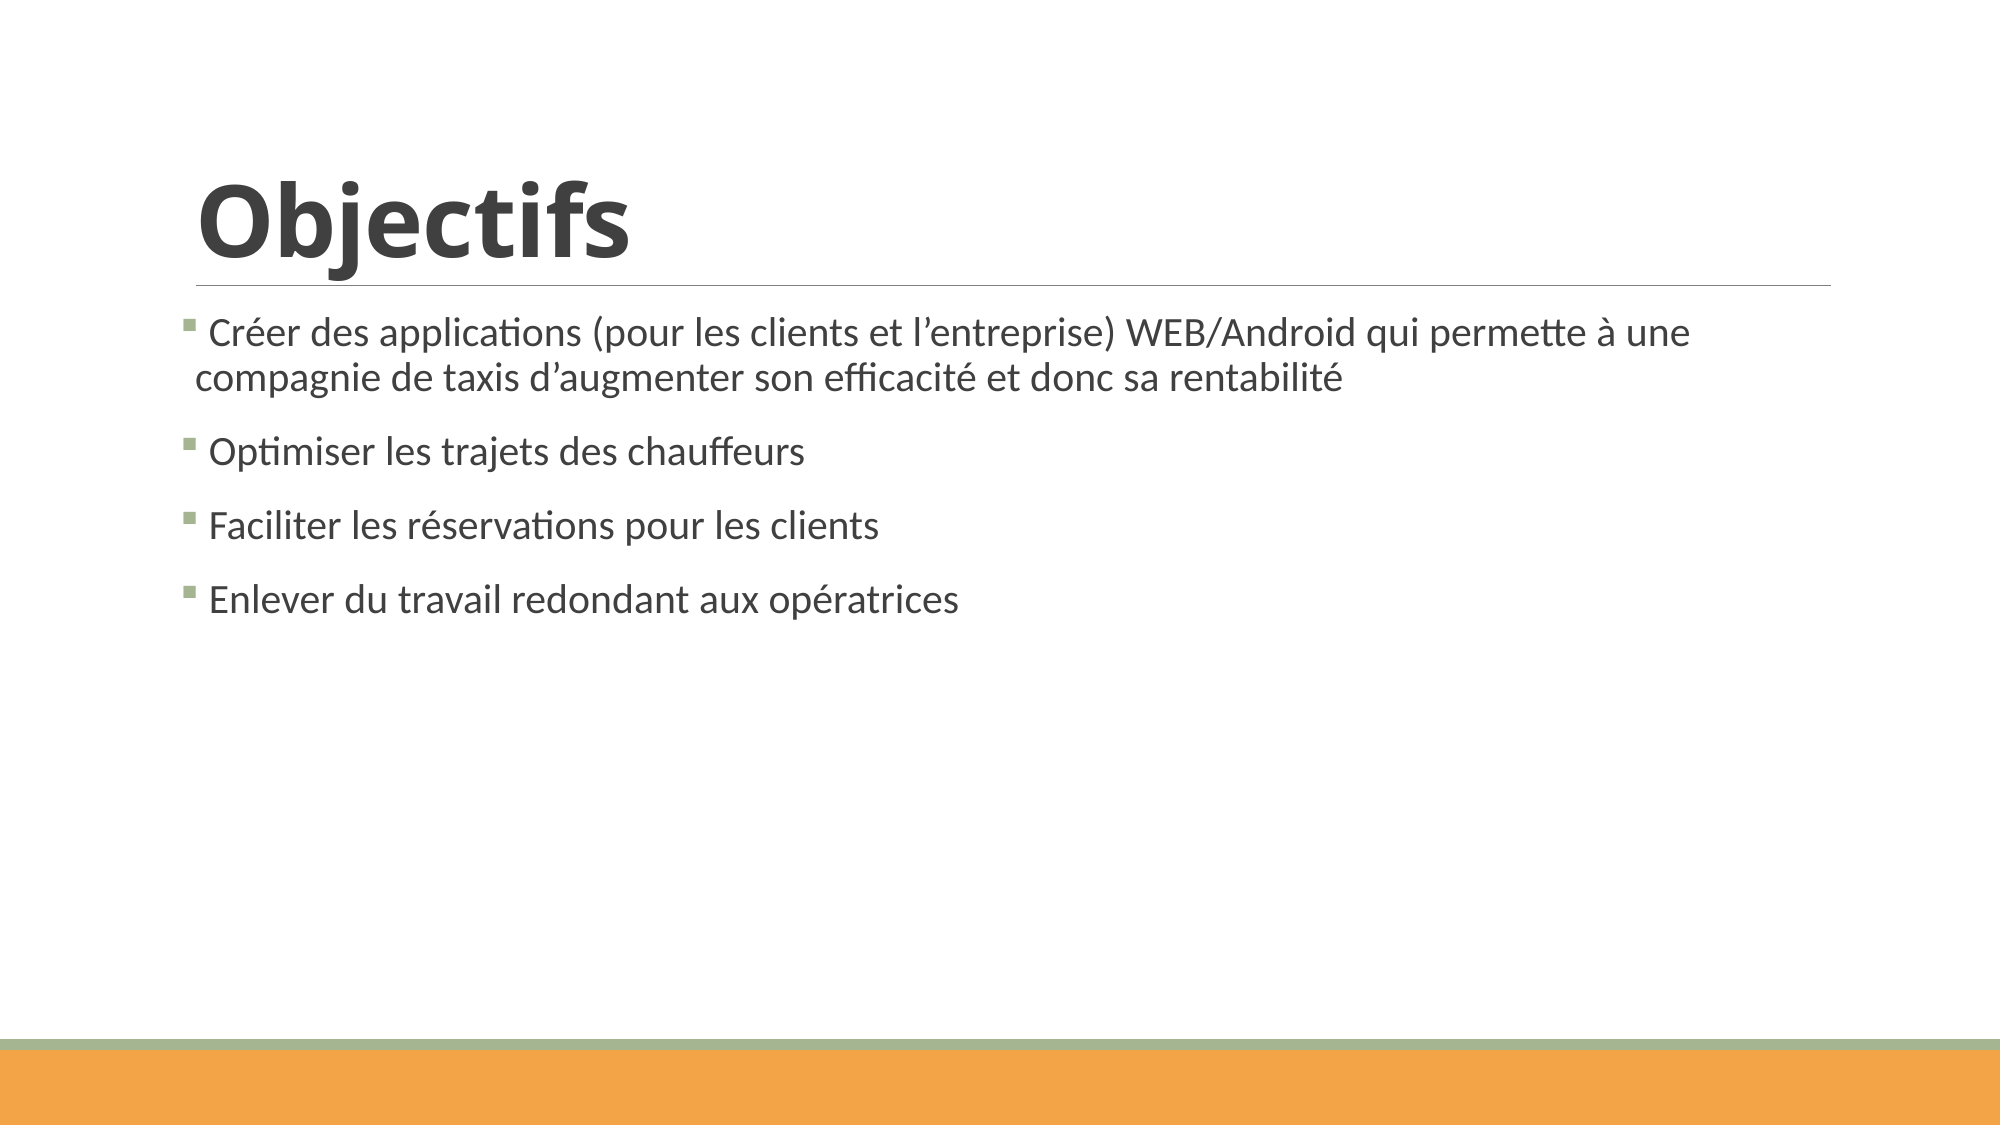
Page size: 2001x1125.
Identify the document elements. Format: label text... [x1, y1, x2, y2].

title Objectifs [180, 47, 1830, 285]
list Créer des applications (pour les clients et l’entreprise) WEB/Android qui permette à une compagnie de taxis d’augmenter son efficacité et donc sa rentabilité Optimiser les trajets des chauffeurs Faciliter les réservations pour les clients Enlever du travail redondant aux opératrices [180, 302, 1830, 963]
